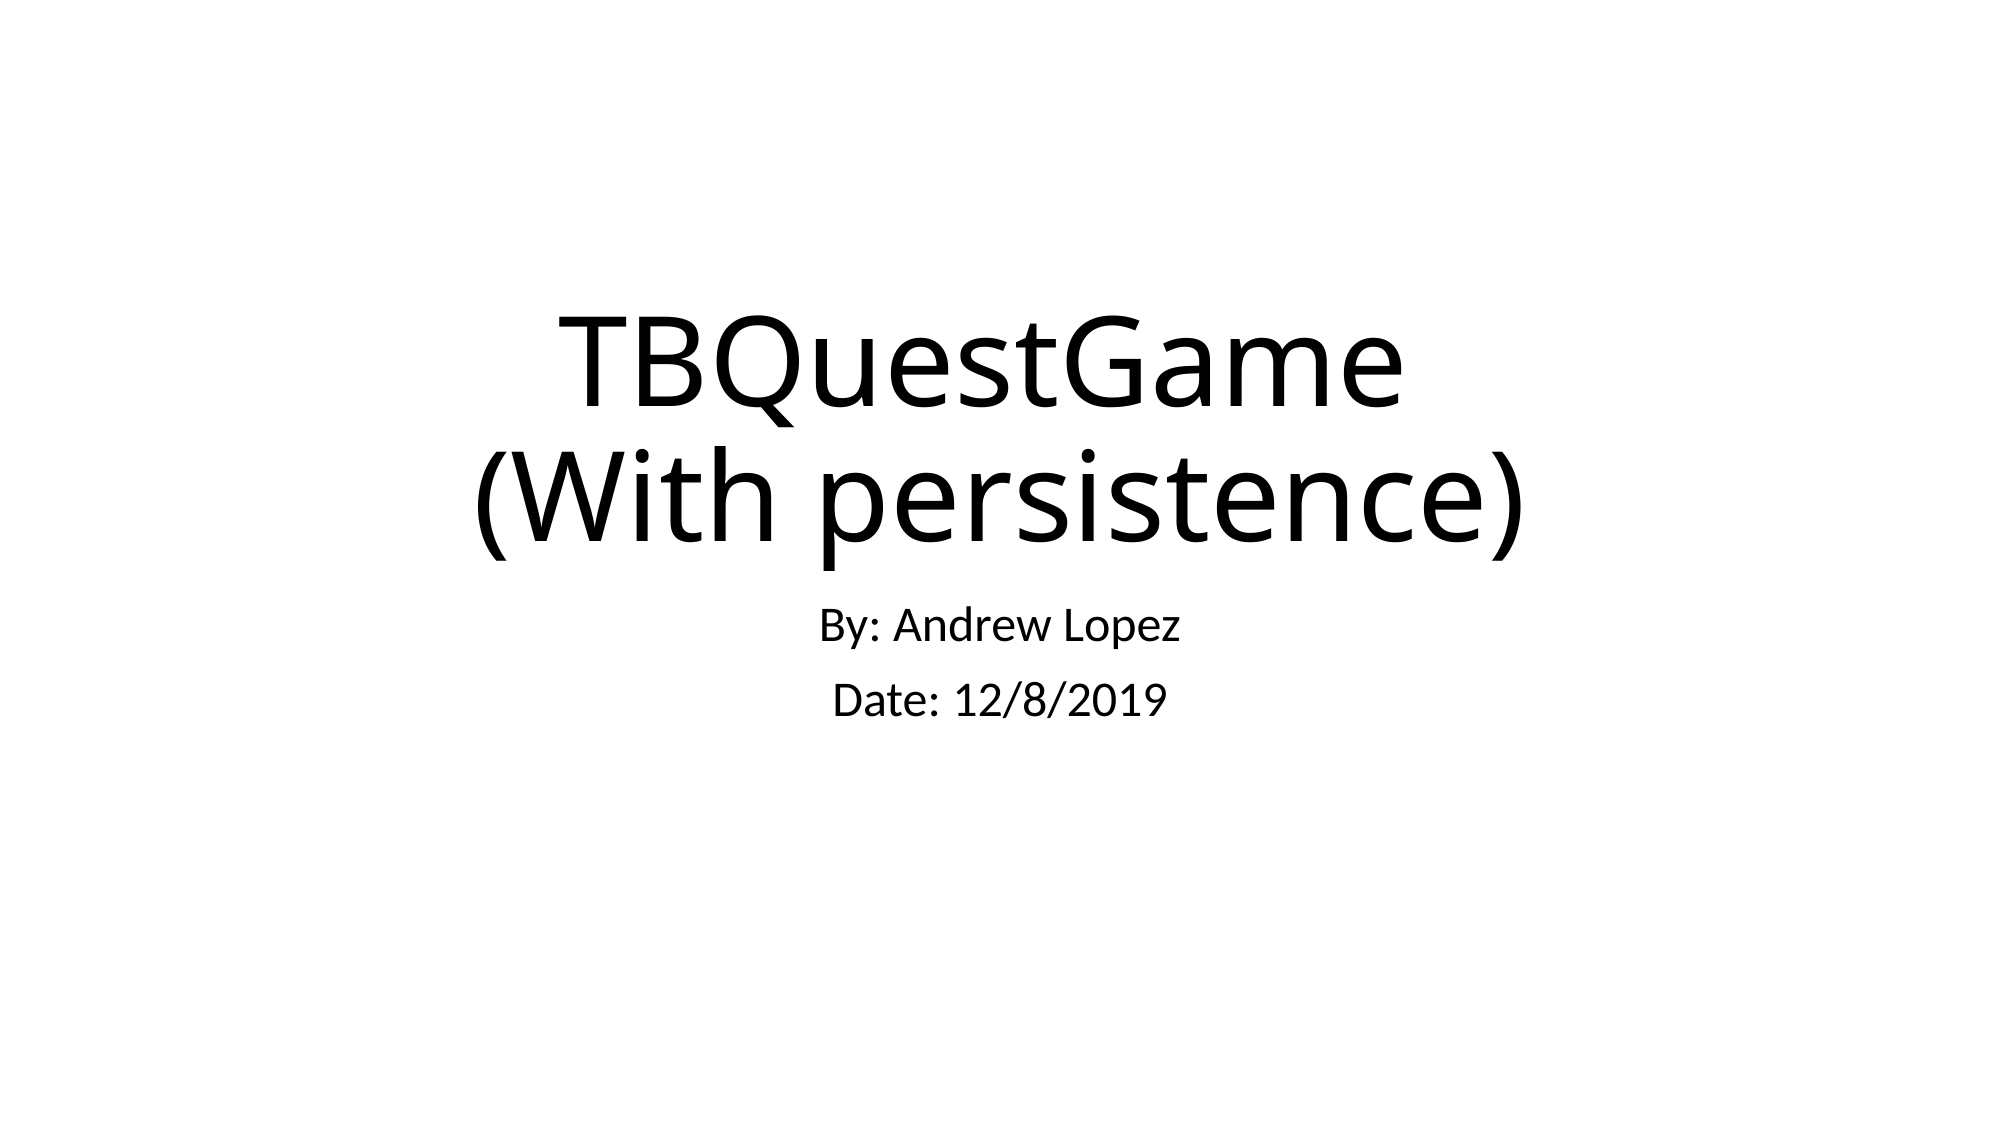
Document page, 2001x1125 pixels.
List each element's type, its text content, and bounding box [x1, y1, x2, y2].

title TBQuestGame (With persistence) [249, 184, 1750, 576]
subtitle By: Andrew Lopez Date: 12/8/2019 [249, 590, 1750, 863]
